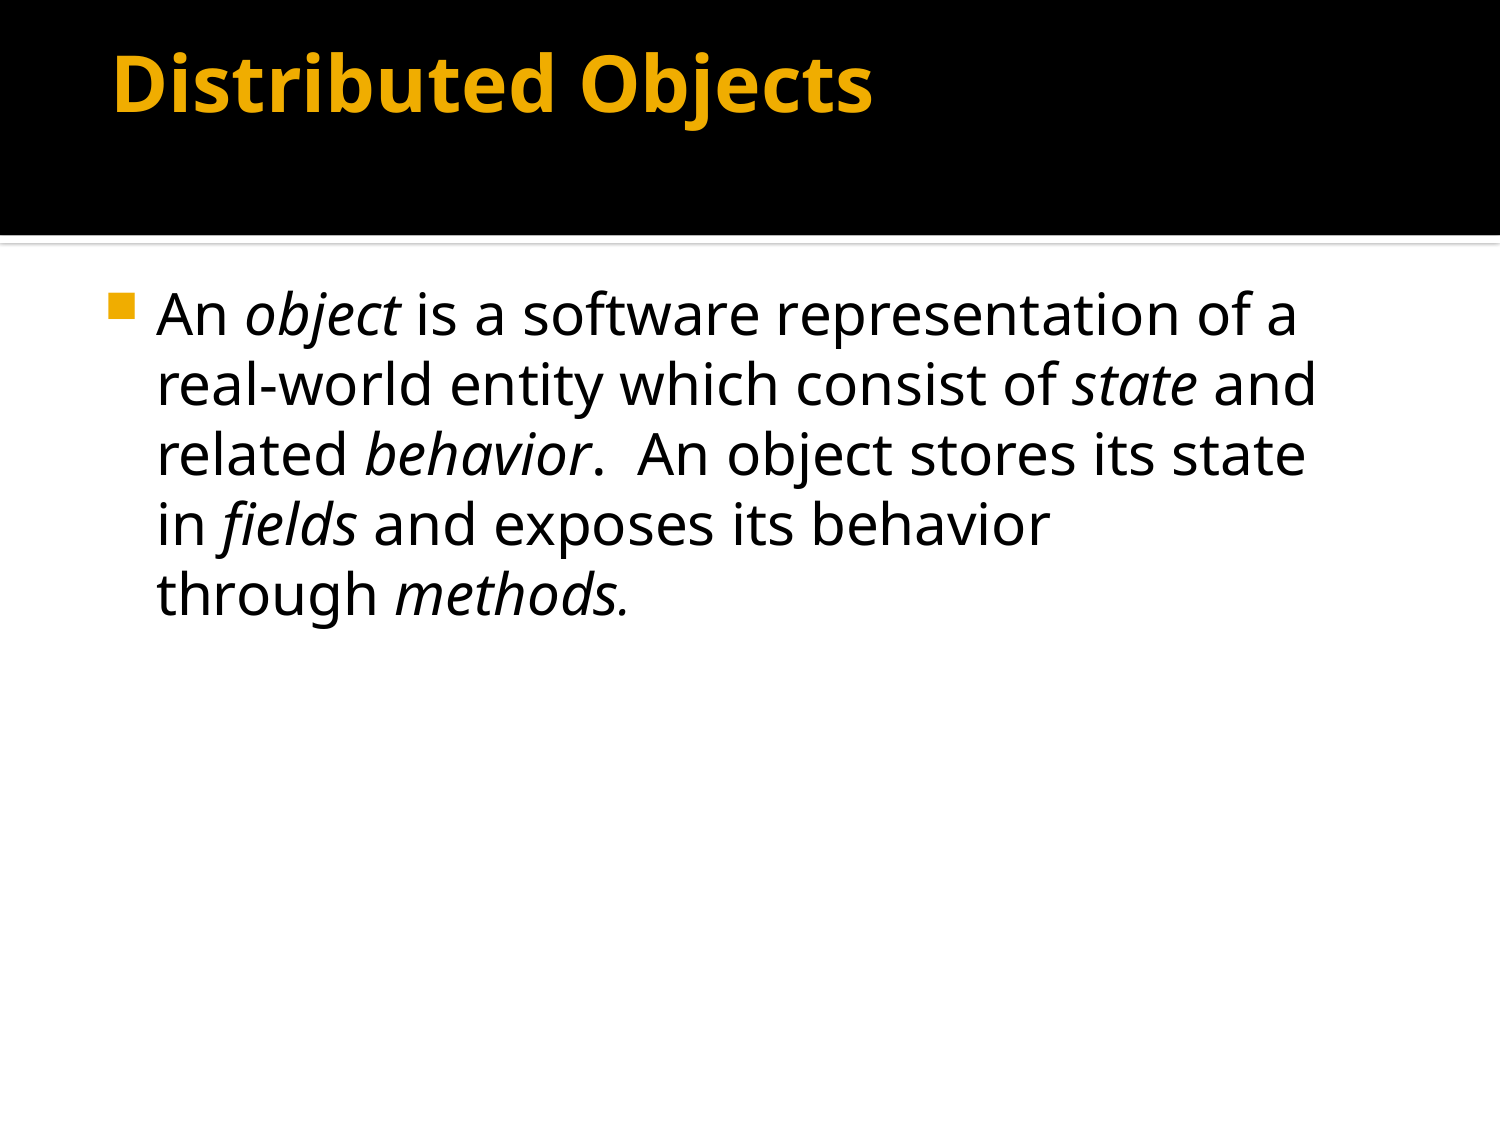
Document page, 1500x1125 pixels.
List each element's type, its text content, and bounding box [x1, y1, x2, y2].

title Distributed Objects [75, 25, 1425, 231]
list An object is a software representation of a real-world entity which consist of state and related behavior. An object stores its state in fields and exposes its behavior through methods. [75, 262, 1425, 1022]
